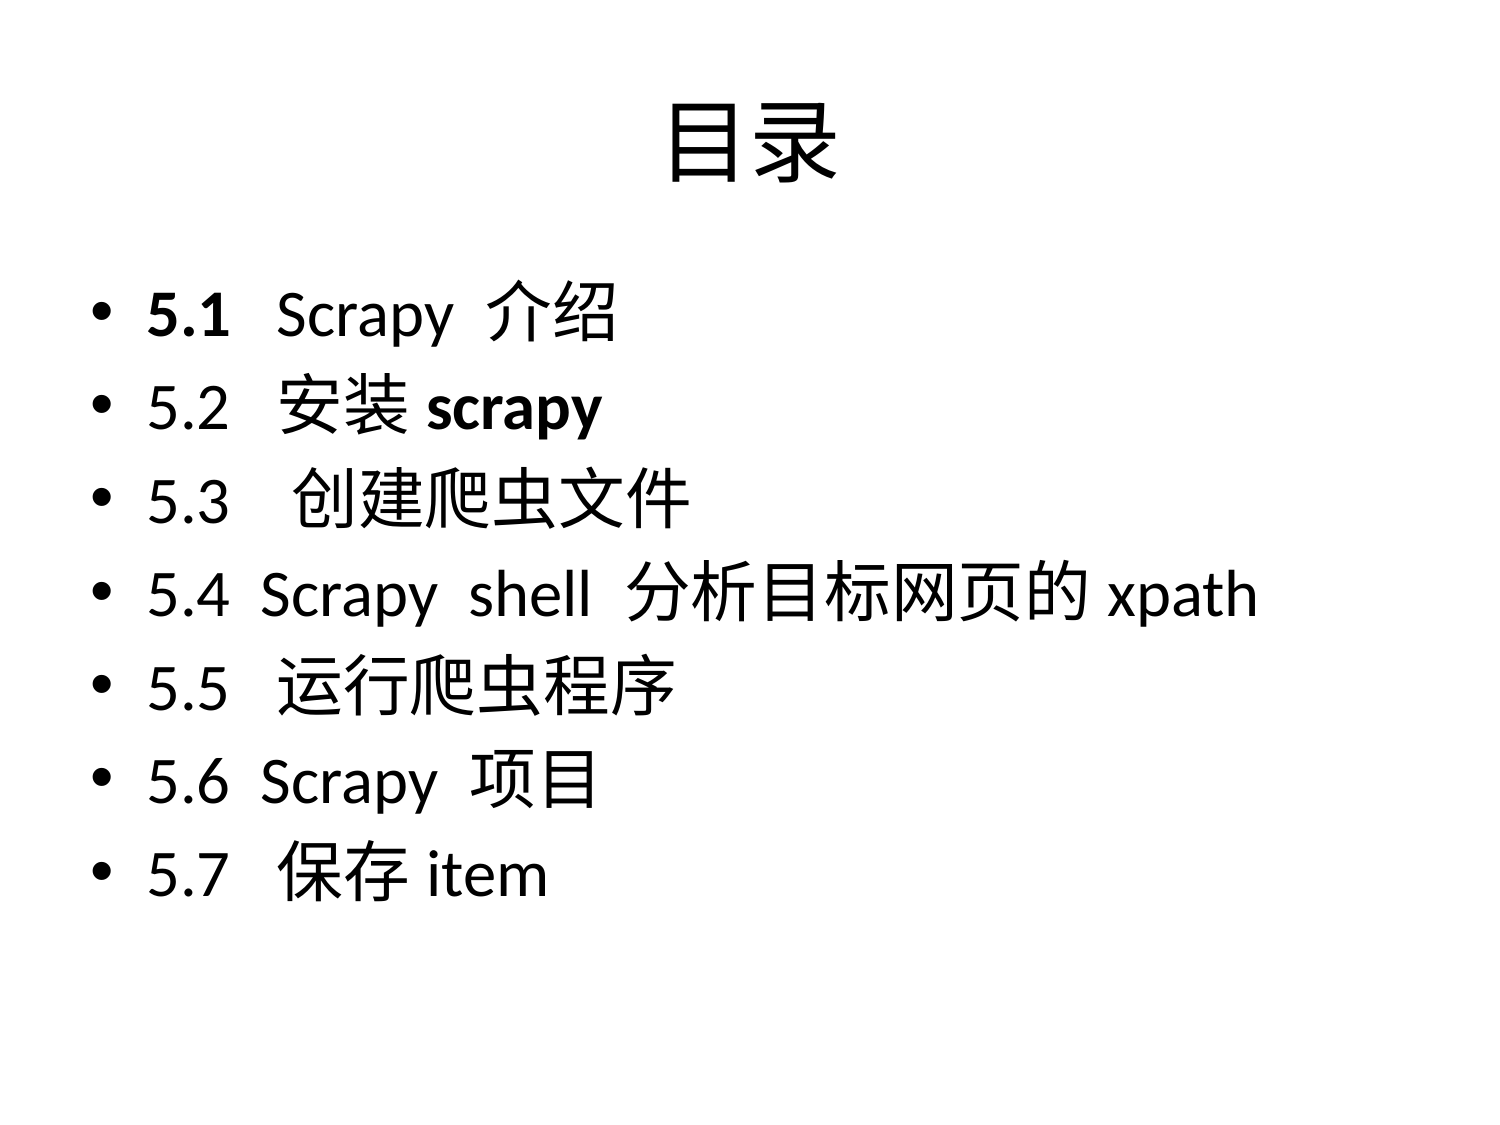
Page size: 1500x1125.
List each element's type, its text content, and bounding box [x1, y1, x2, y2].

list 5.1 Scrapy 介绍 5.2 安装scrapy 5.3 创建爬虫文件 5.4 Scrapy shell 分析目标网页的xpath 5.5 运行爬虫程序 5.6 Scrapy 项目 5.7 保存item [75, 262, 1425, 1005]
title 目录 [75, 45, 1425, 233]
